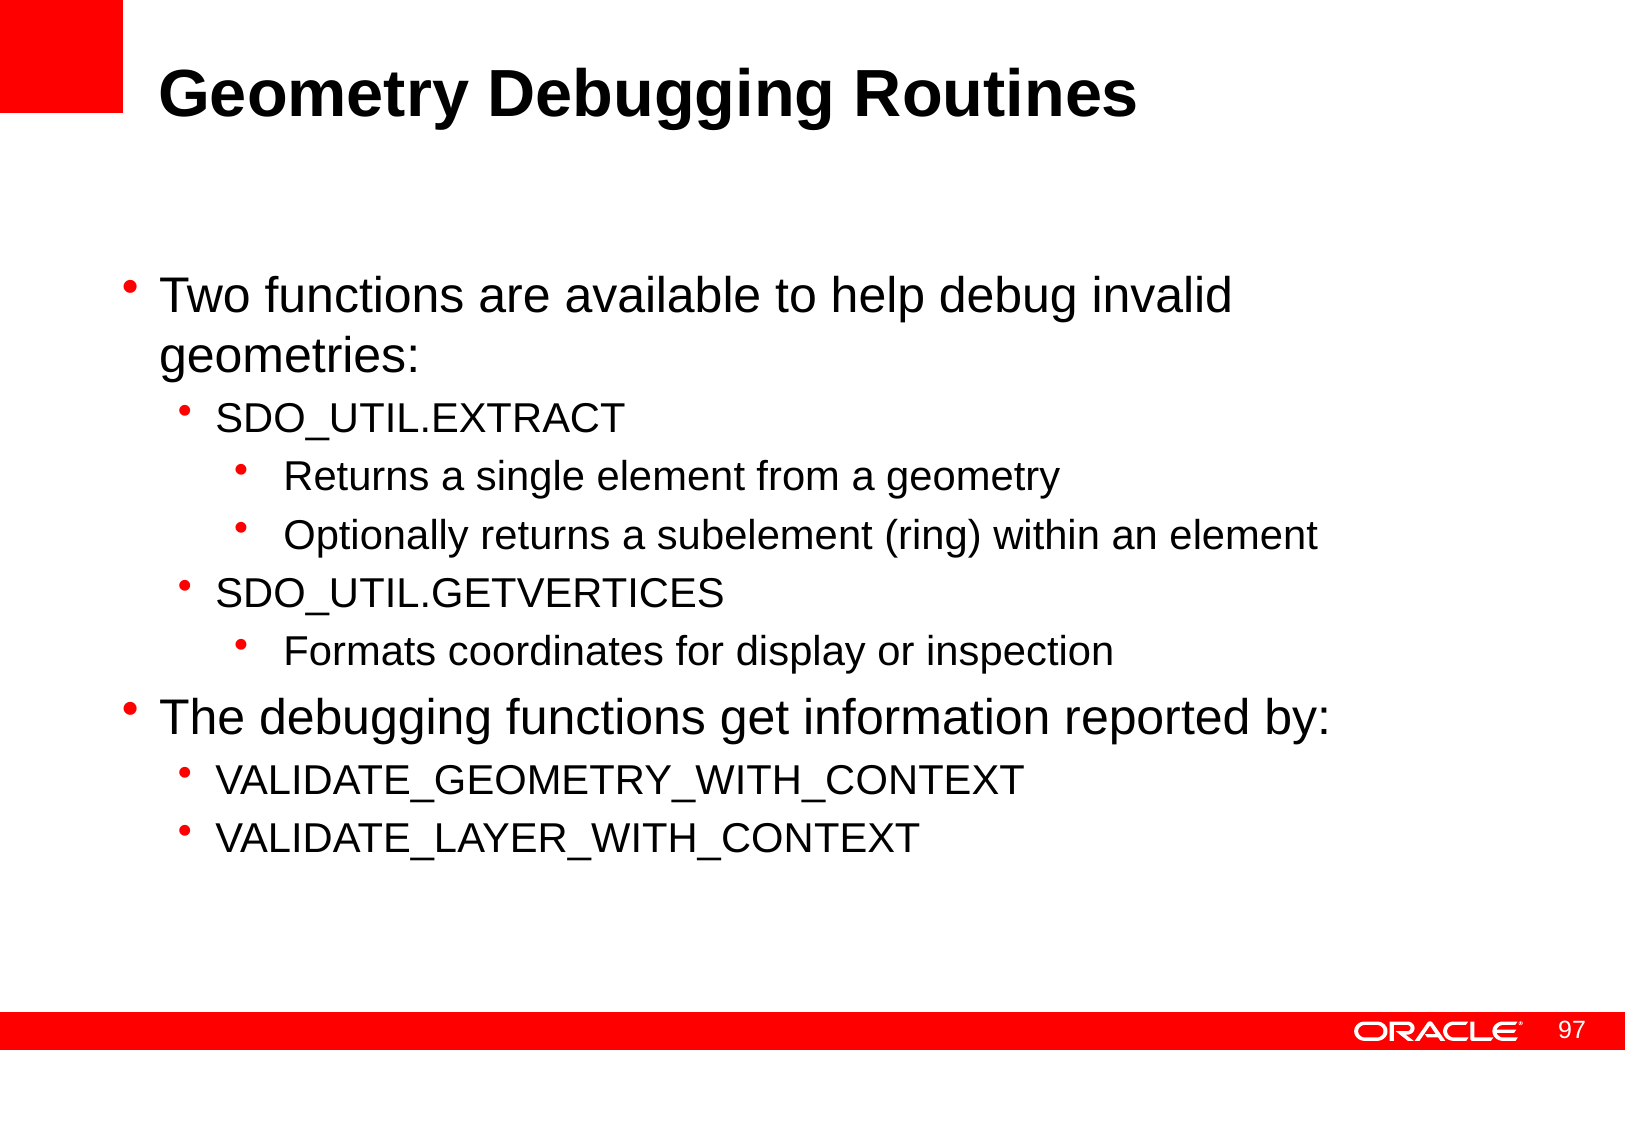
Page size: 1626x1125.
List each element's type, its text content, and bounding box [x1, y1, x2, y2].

picture [0, 1012, 1625, 1050]
list Two functions are available to help debug invalid geometries: SDO_UTIL.EXTRACT Returns a single element from a geometry Optionally returns a subelement (ring) within an element SDO_UTIL.GETVERTICES Formats coordinates for display or inspection The debugging functions get information reported by: VALIDATE_GEOMETRY_WITH_CONTEXT VALIDATE_LAYER_WITH_CONTEXT [121, 262, 1462, 976]
picture [0, 0, 123, 113]
title Geometry Debugging Routines [157, 49, 1506, 205]
